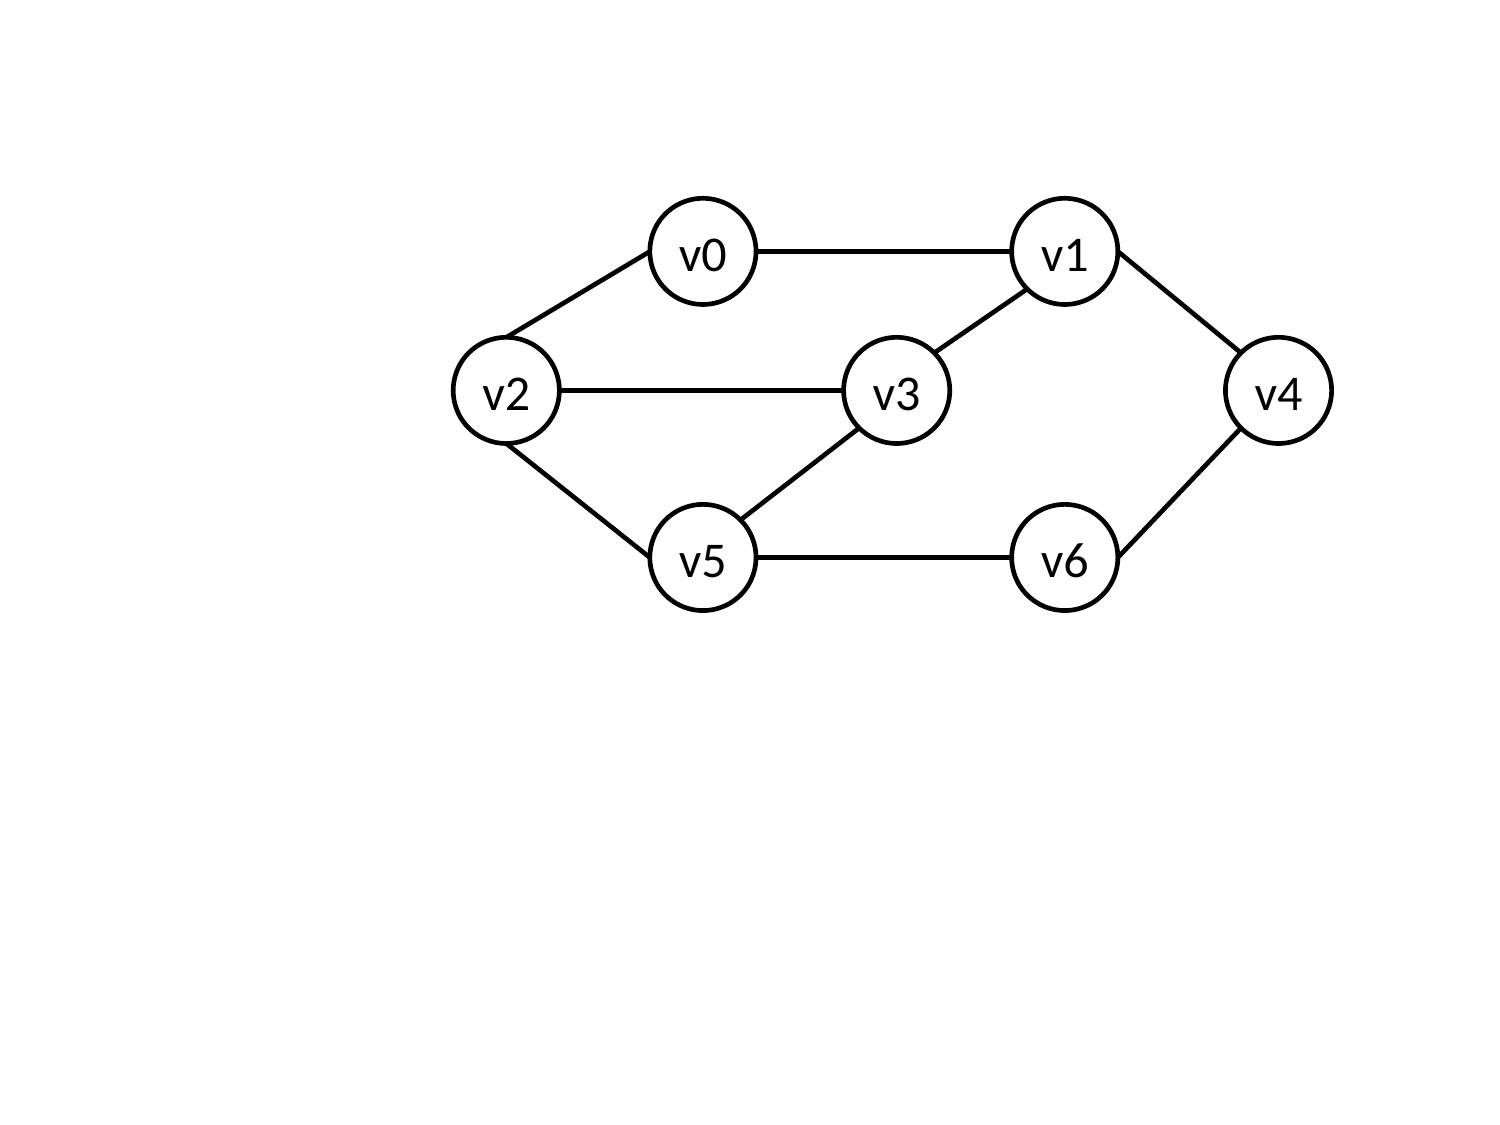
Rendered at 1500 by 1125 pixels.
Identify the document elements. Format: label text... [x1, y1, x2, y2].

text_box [506, 443, 651, 558]
text_box v0 [647, 196, 759, 307]
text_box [740, 427, 860, 521]
text_box v1 [1009, 196, 1120, 307]
text_box v3 [841, 335, 952, 446]
text_box v5 [648, 502, 759, 613]
text_box v2 [451, 335, 562, 446]
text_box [1117, 251, 1242, 354]
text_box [506, 251, 651, 338]
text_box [933, 288, 1028, 354]
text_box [1117, 427, 1242, 558]
text_box v6 [1009, 502, 1120, 613]
text_box v4 [1223, 335, 1334, 446]
